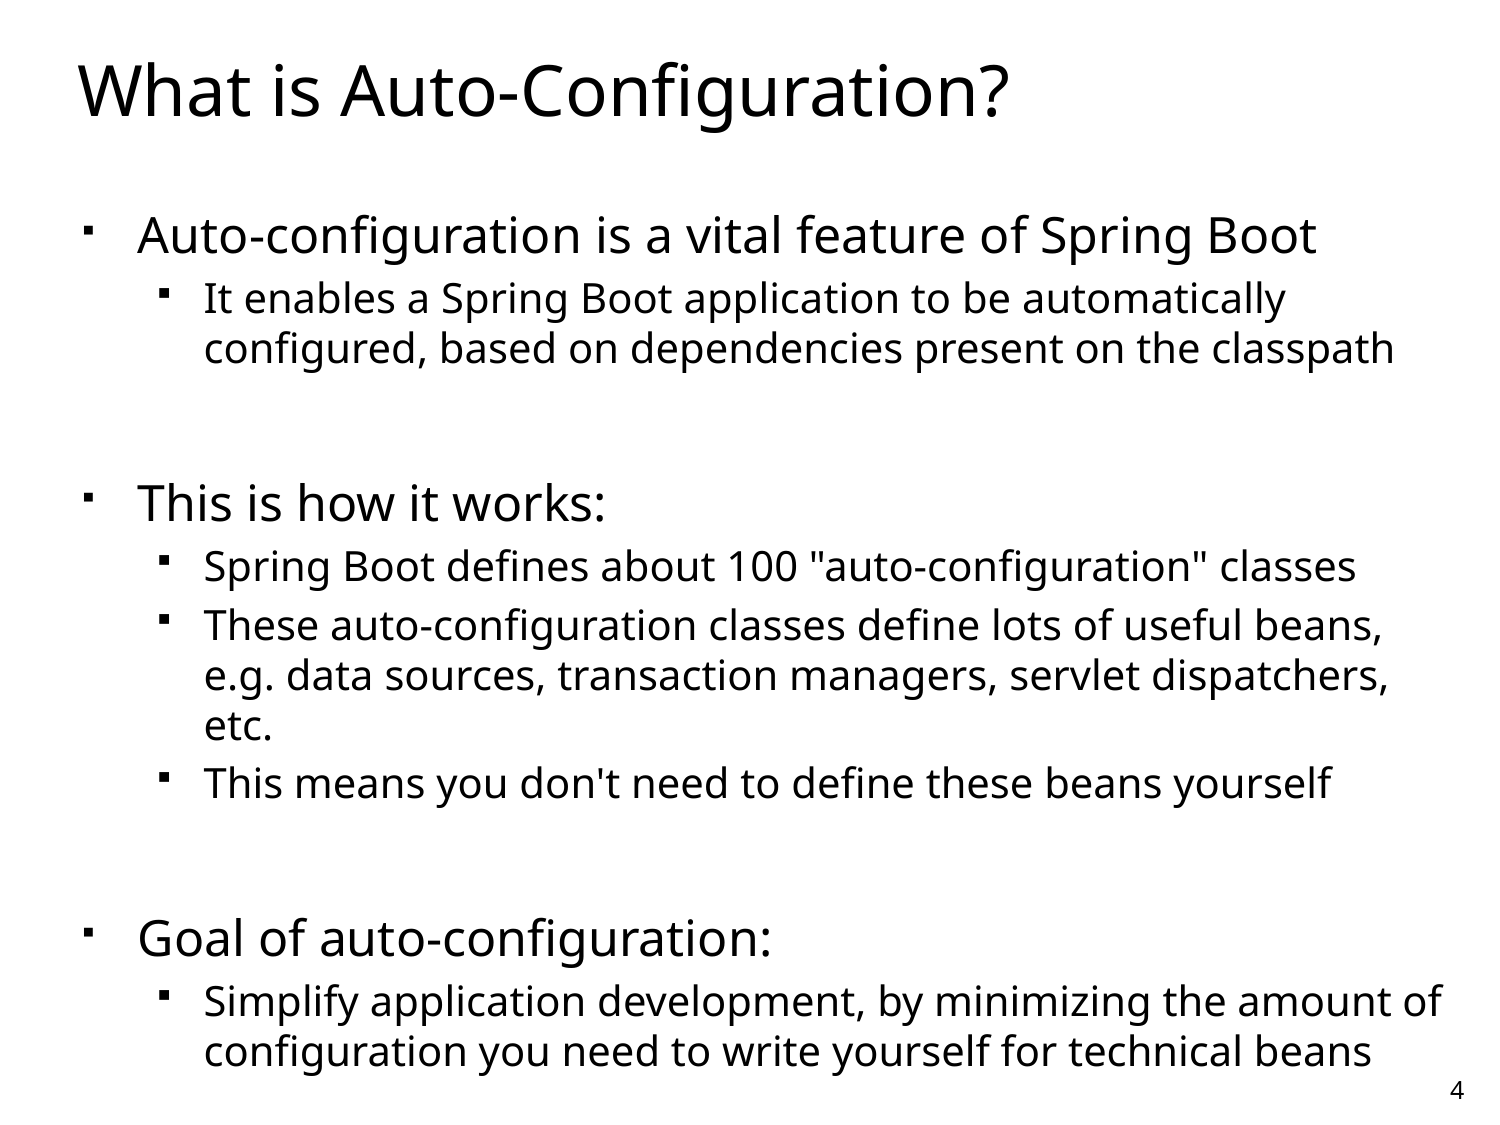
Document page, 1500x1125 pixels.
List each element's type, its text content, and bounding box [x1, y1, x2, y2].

footer 4 [1417, 1040, 1497, 1117]
title What is Auto-Configuration? [61, 24, 1465, 139]
list Auto-configuration is a vital feature of Spring Boot It enables a Spring Boot application to be automatically configured, based on dependencies present on the classpath This is how it works: Spring Boot defines about 100 "auto-configuration" classes These auto-configuration classes define lots of useful beans, e.g. data sources, transaction managers, servlet dispatchers, etc. This means you don't need to define these beans yourself Goal of auto-configuration: Simplify application development, by minimizing the amount of configuration you need to write yourself for technical beans [66, 196, 1460, 1007]
